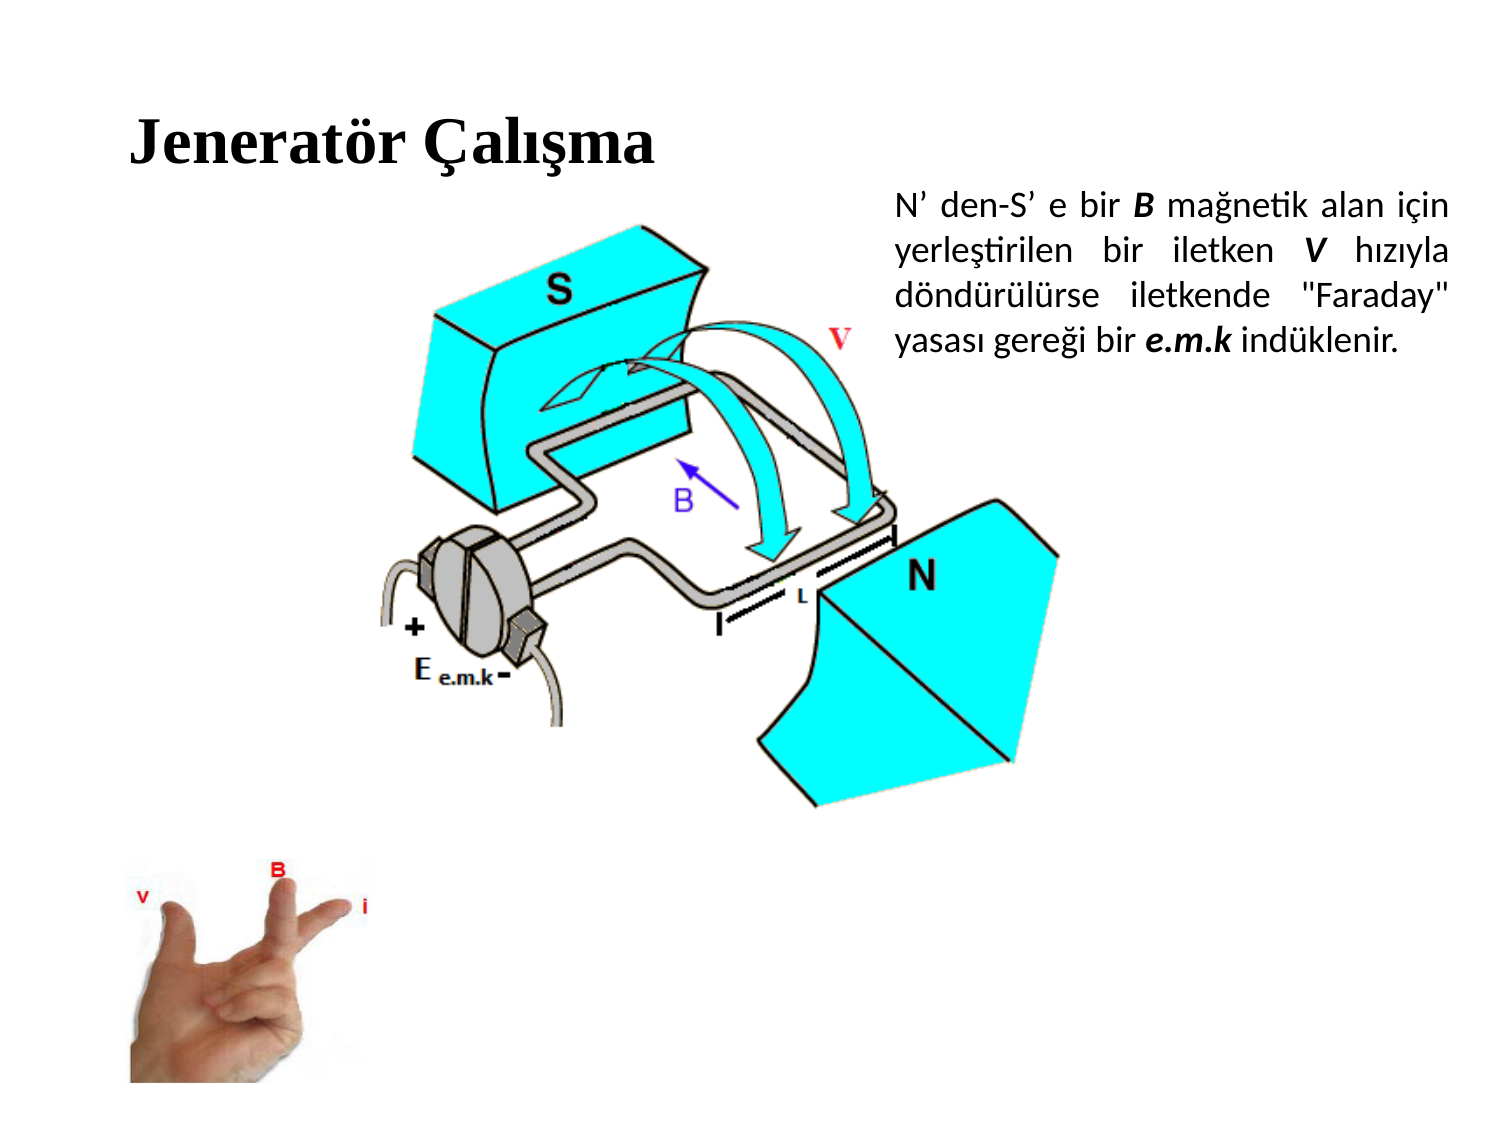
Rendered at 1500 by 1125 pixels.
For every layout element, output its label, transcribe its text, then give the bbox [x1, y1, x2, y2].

text_box Jeneratör Çalışma [114, 89, 672, 185]
picture [124, 858, 374, 1084]
picture [359, 219, 1069, 811]
text_box N’ den-S’ e bir B mağnetik alan için yerleştirilen bir iletken V hızıyla döndürülürse iletkende "Faraday" yasası gereği bir e.m.k indüklenir. [879, 172, 1465, 368]
